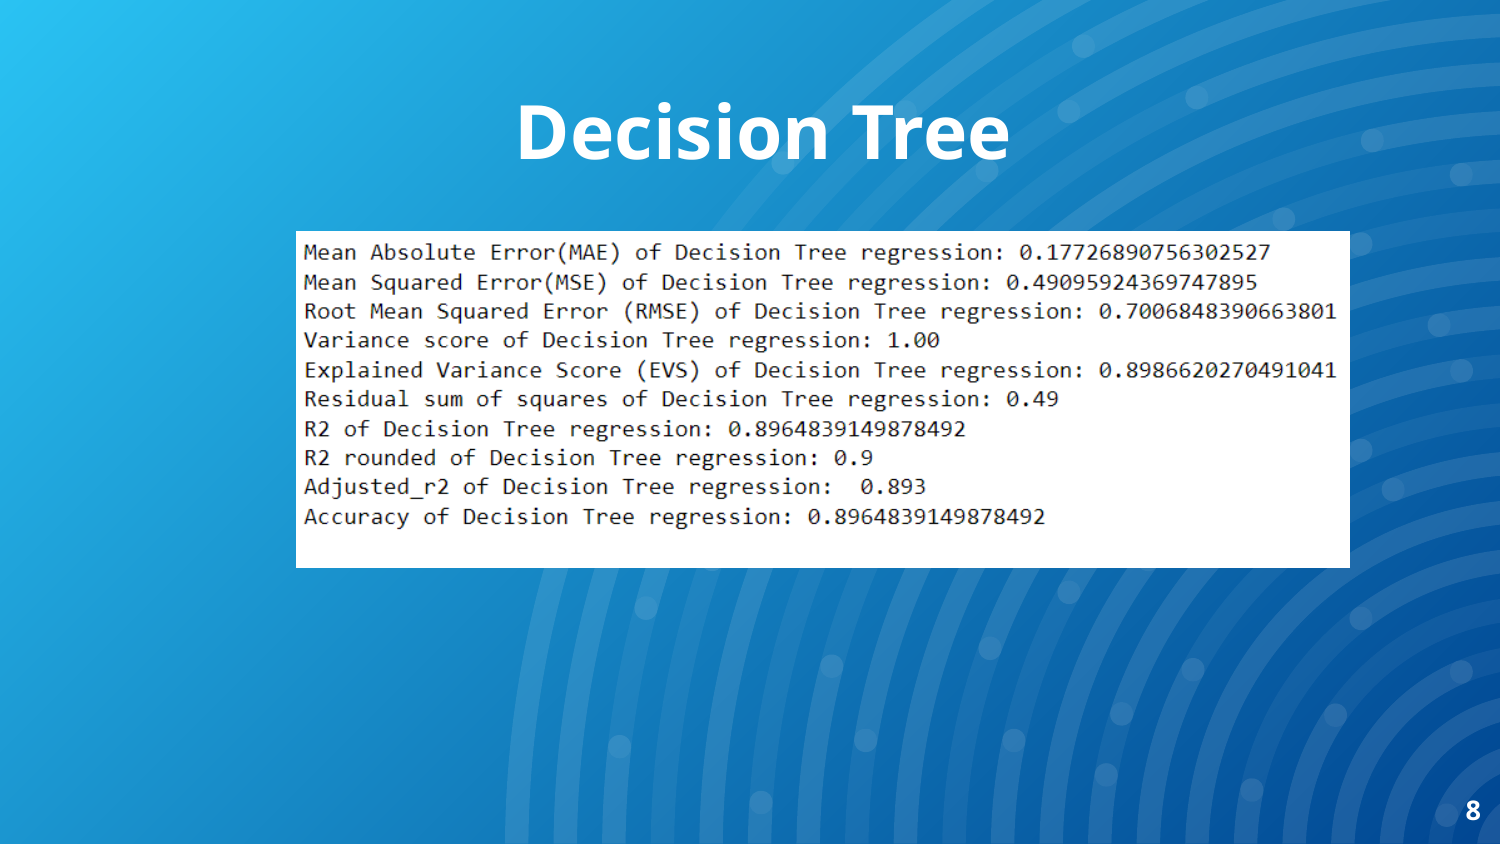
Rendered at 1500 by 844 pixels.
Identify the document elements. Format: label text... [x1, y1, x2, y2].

picture [296, 230, 1350, 568]
title Decision Tree [91, 25, 1437, 176]
slide_number 8 [1391, 779, 1482, 844]
